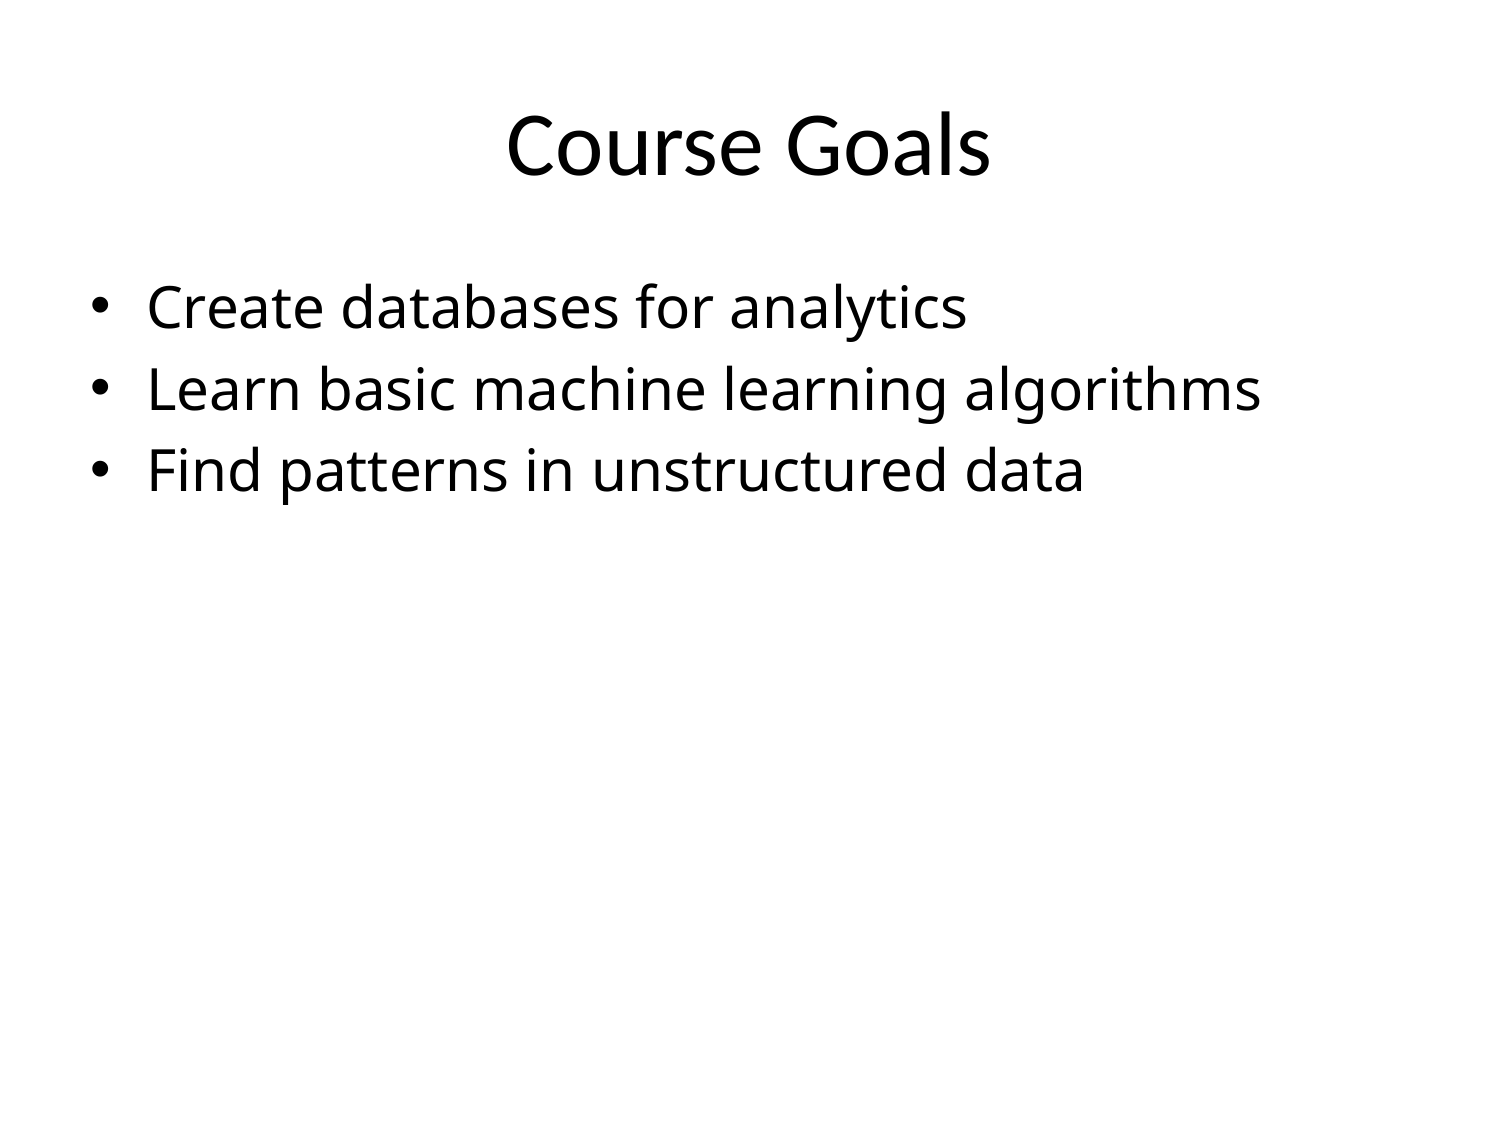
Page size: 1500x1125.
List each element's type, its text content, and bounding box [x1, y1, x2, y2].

list Create databases for analytics Learn basic machine learning algorithms Find patterns in unstructured data [75, 262, 1425, 1005]
title Course Goals [75, 45, 1425, 233]
